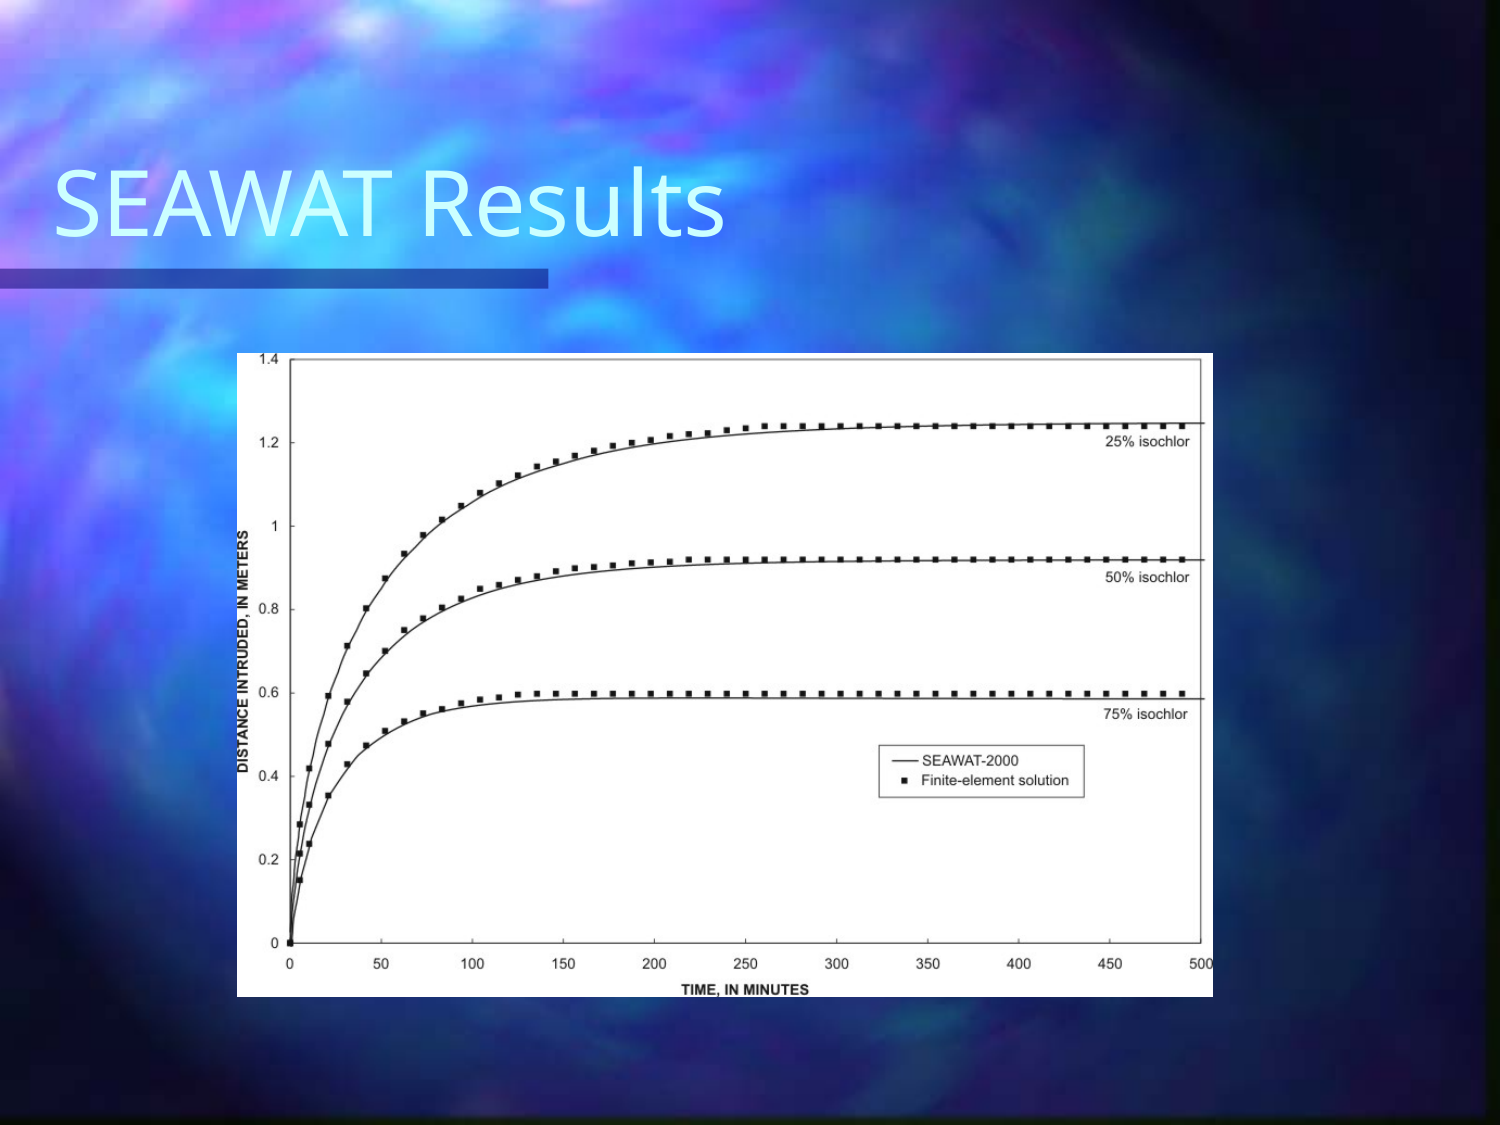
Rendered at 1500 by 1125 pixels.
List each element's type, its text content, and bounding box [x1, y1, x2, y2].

title SEAWAT Results [37, 74, 1313, 263]
picture [0, 0, 1500, 1125]
